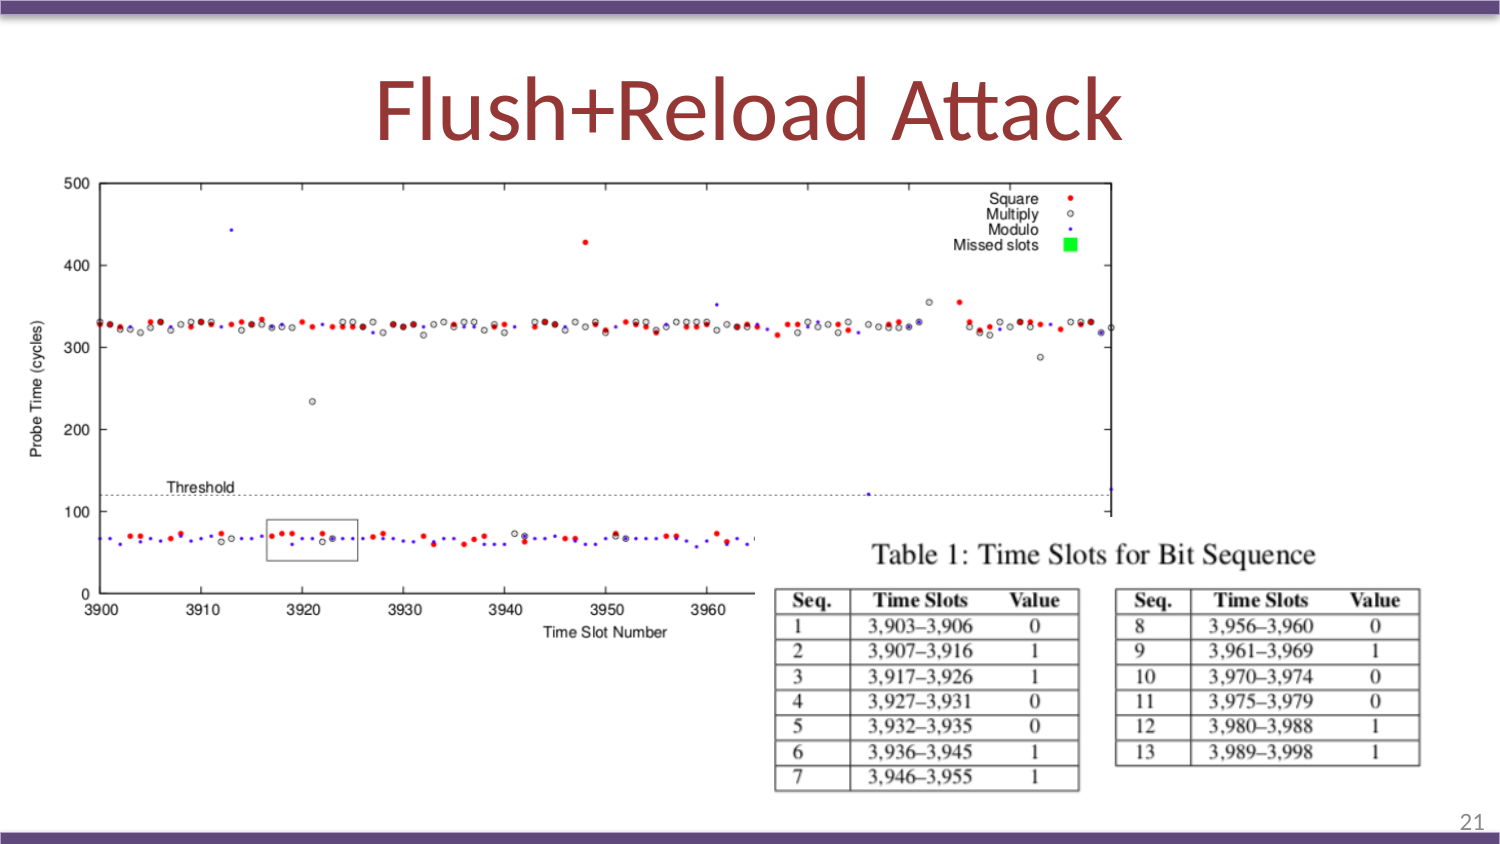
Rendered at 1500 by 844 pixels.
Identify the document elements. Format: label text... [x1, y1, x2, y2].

title Flush+Reload Attack [75, 33, 1425, 175]
picture [0, 163, 1440, 809]
slide_number 21 [1149, 798, 1500, 843]
